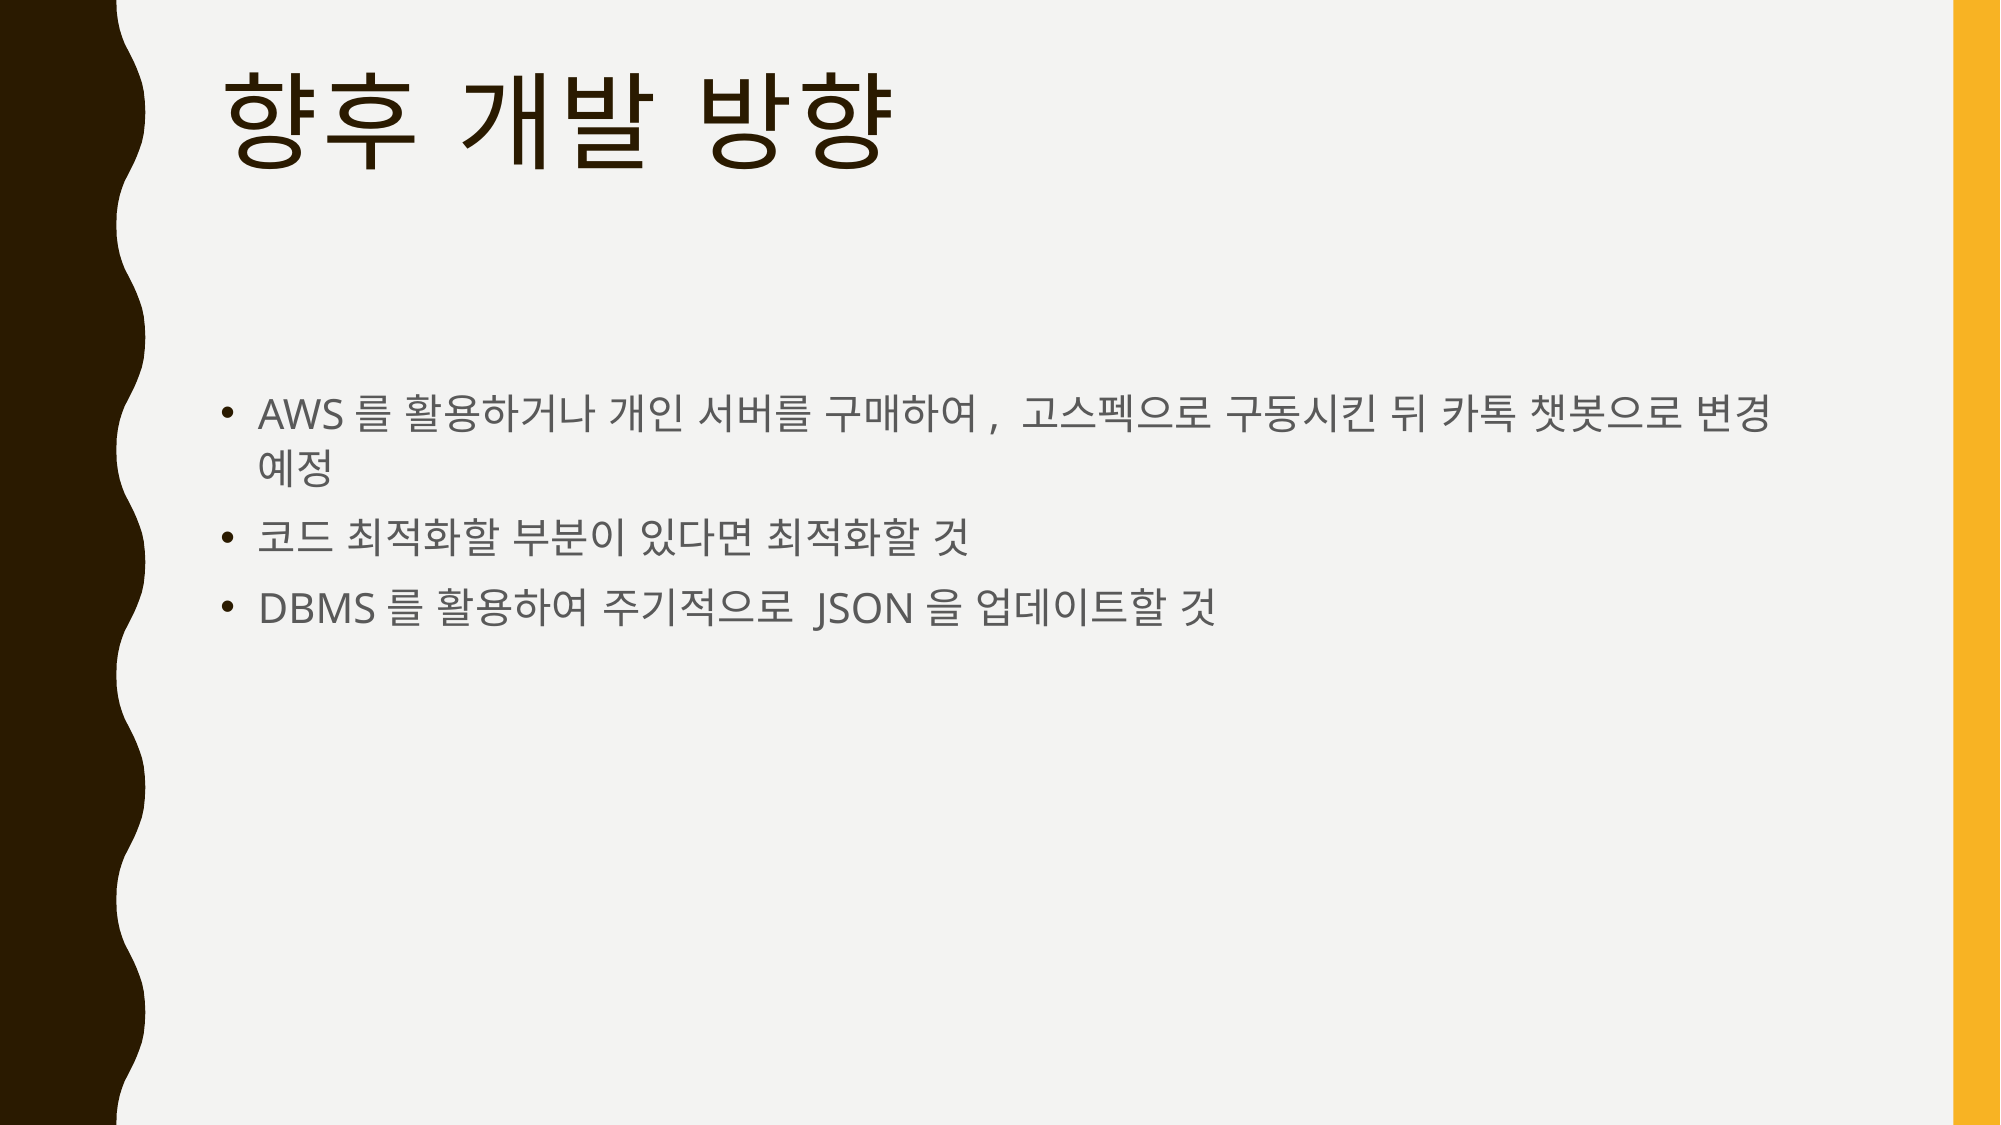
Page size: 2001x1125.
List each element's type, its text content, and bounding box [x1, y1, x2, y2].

list AWS를 활용하거나 개인 서버를 구매하여, 고스펙으로 구동시킨 뒤 카톡 챗봇으로 변경 예정 코드 최적화할 부분이 있다면 최적화할 것 DBMS를 활용하여 주기적으로 JSON을 업데이트할 것 [205, 375, 1875, 965]
title 향후 개발 방향 [205, 62, 1875, 308]
